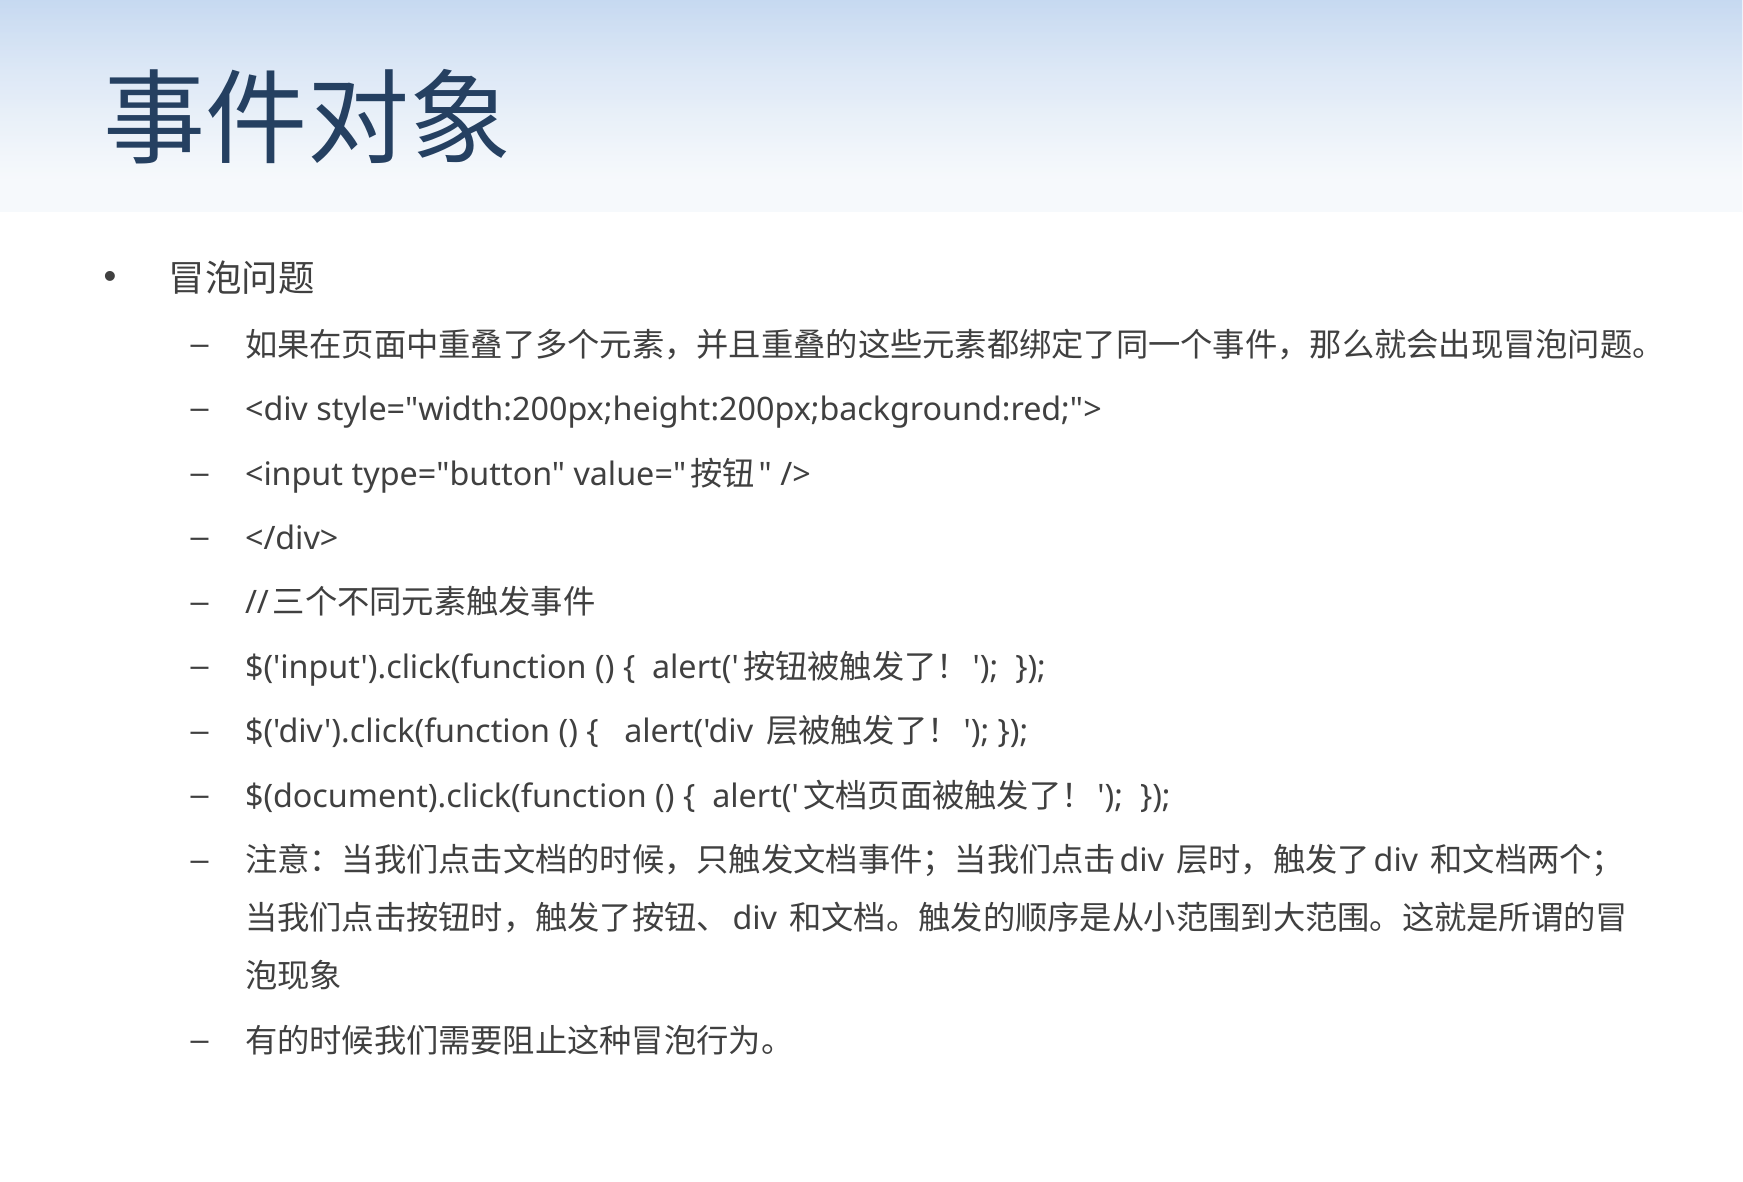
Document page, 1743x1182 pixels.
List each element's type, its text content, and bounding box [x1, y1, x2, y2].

title 事件对象 [87, 15, 1656, 213]
list 冒泡问题 如果在页面中重叠了多个元素，并且重叠的这些元素都绑定了同一个事件，那么就会出现冒泡问题。 <div style="width:200px;height:200px;background:red;"> <input type="button" value="按钮" /> </div> //三个不同元素触发事件 $('input').click(function () { alert('按钮被触发了！'); }); $('div').click(function () { alert('div 层被触发了！'); }); $(document).click(function () { alert('文档页面被触发了！'); }); 注意：当我们点击文档的时候，只触发文档事件；当我们点击div 层时，触发了div 和文档两个；当我们点击按钮时，触发了按钮、div 和文档。触发的顺序是从小范围到大范围。这就是所谓的冒泡现象 有的时候我们需要阻止这种冒泡行为。 [87, 224, 1656, 1075]
